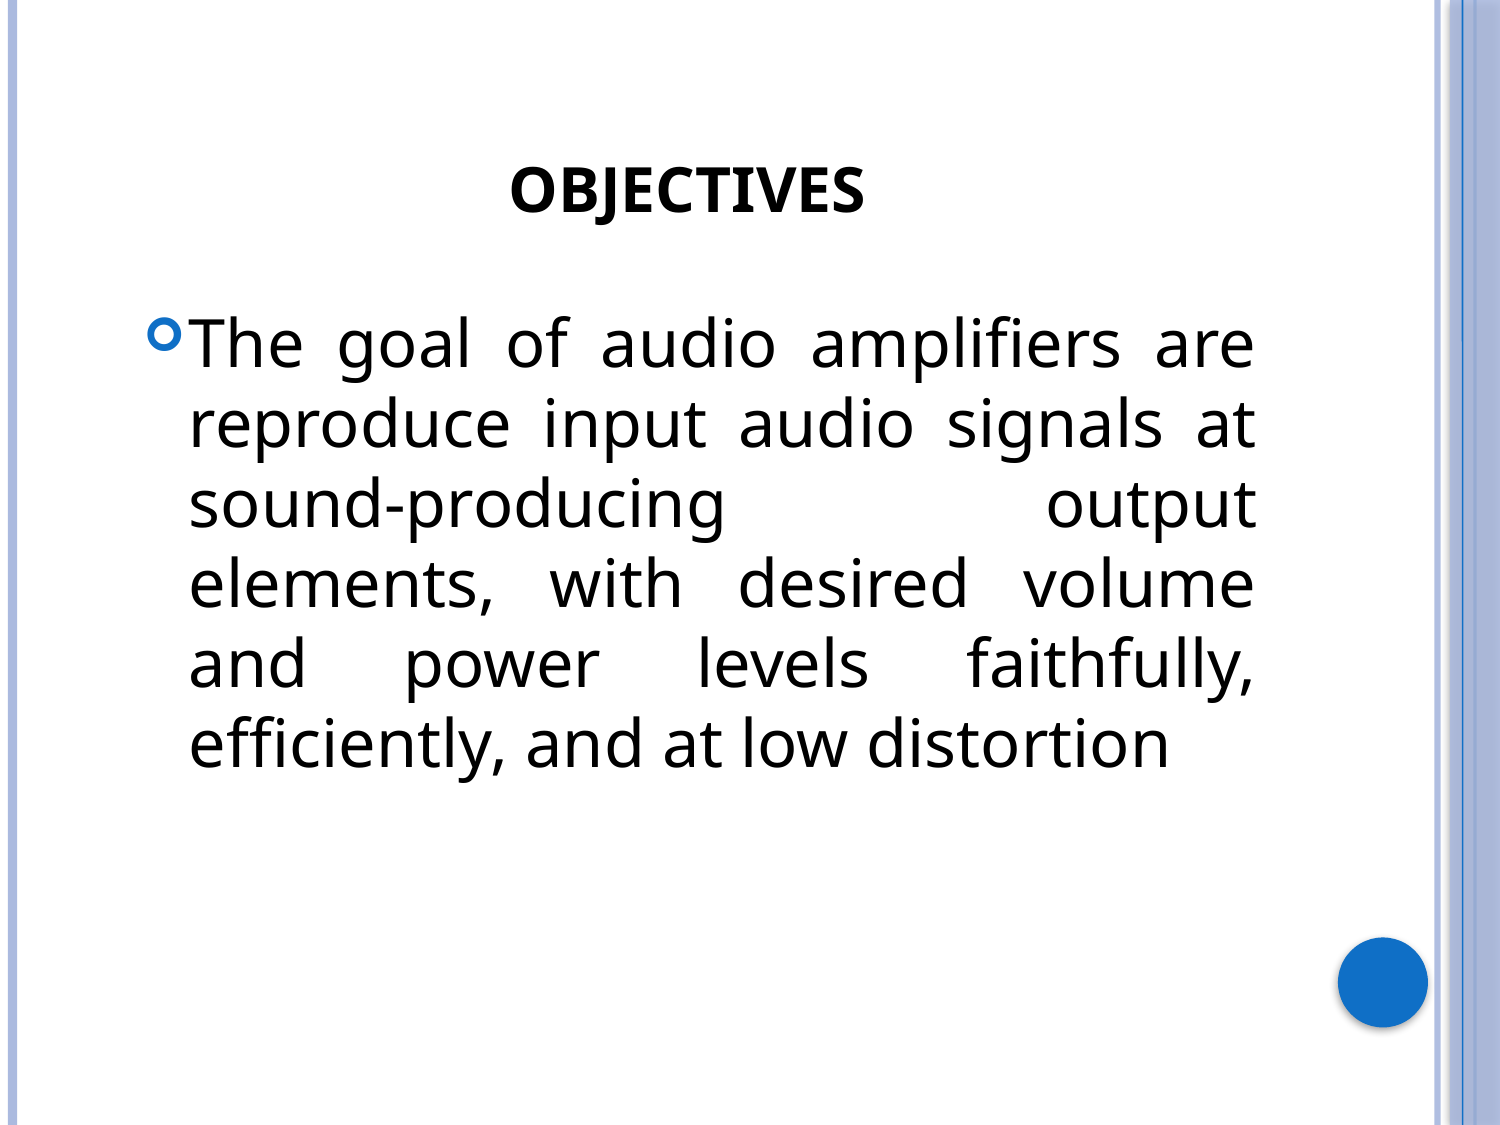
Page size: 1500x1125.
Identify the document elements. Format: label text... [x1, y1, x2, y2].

list The goal of audio amplifiers are reproduce input audio signals at sound-producing output elements, with desired volume and power levels faithfully, efficiently, and at low distortion [128, 292, 1273, 1093]
title Objectives [75, 45, 1300, 233]
